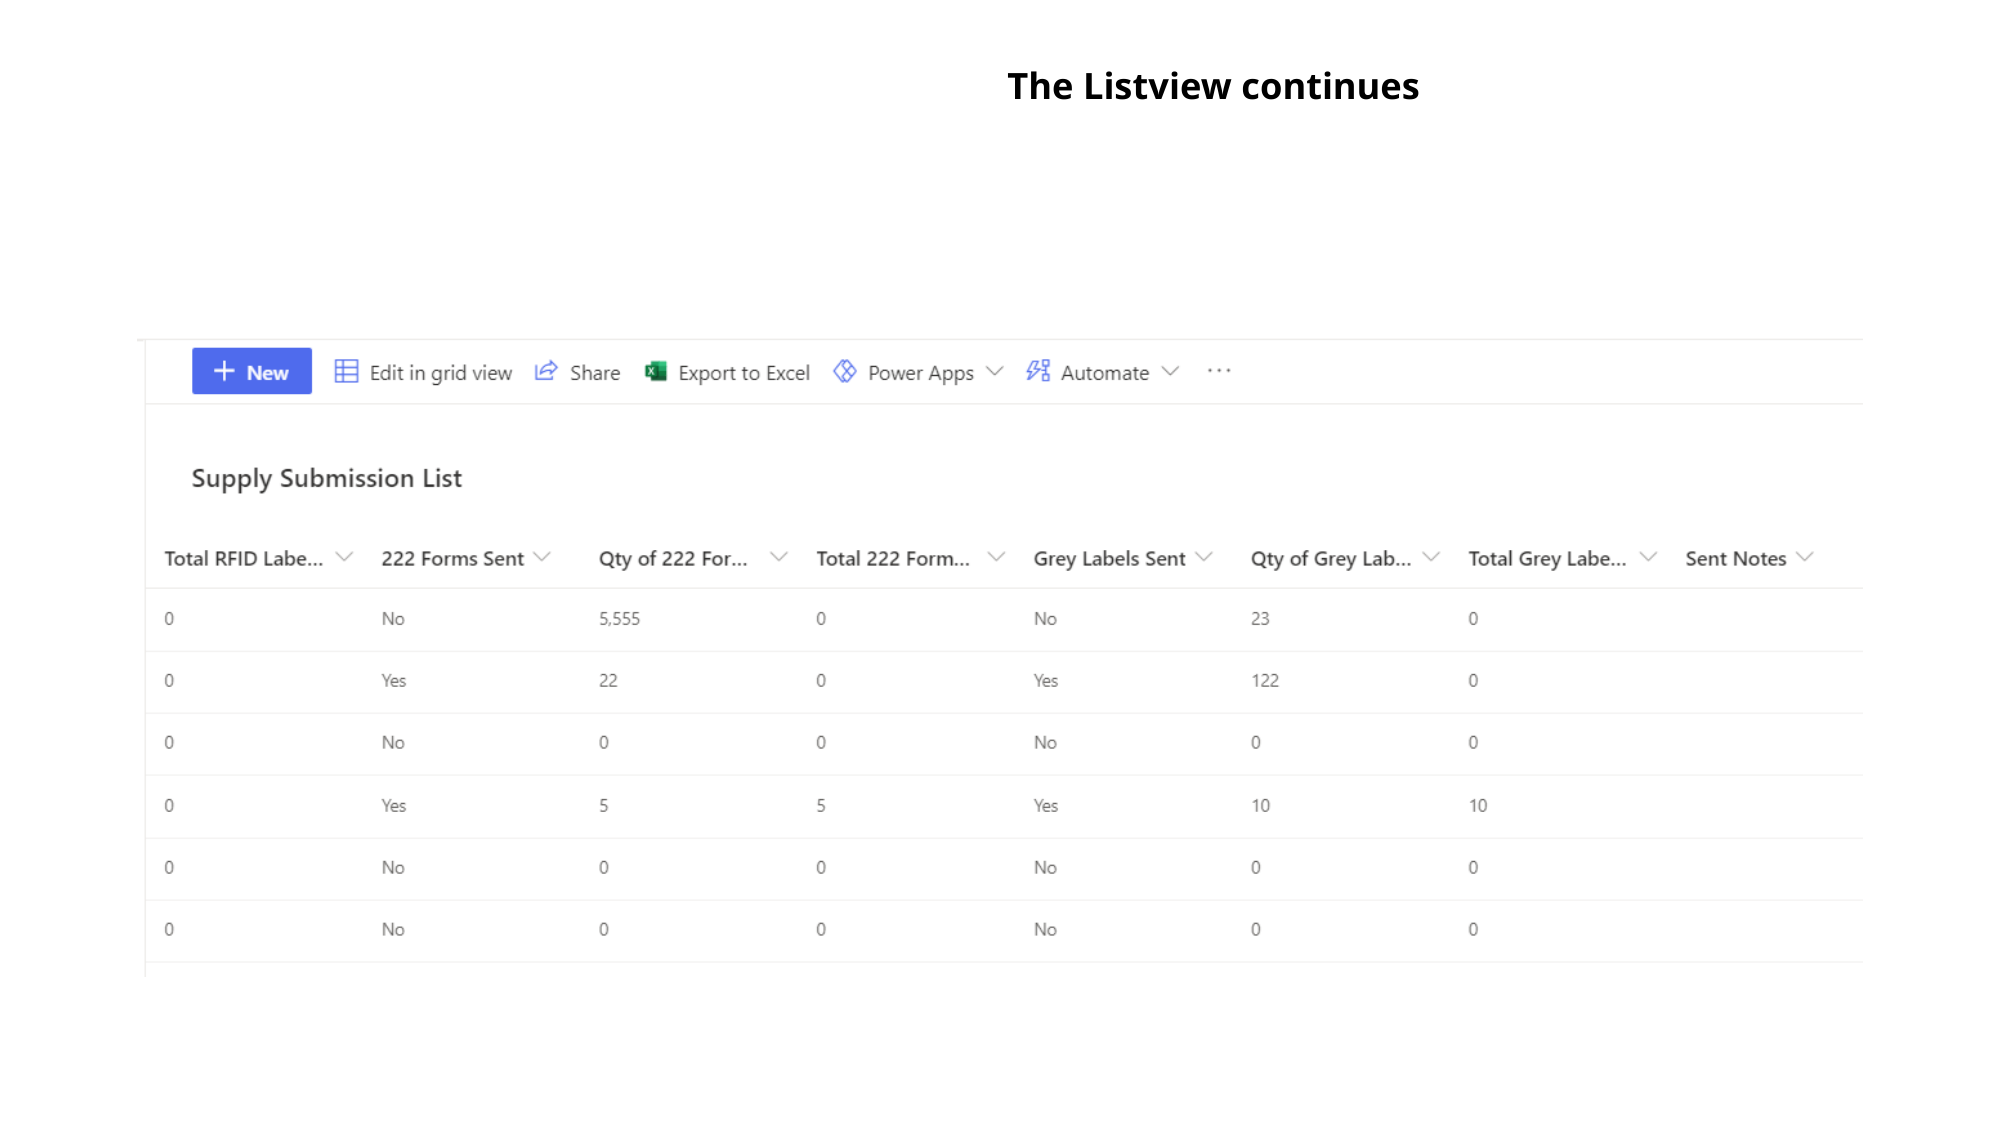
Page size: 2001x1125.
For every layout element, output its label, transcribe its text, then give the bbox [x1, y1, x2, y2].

title The Listview continues [137, 59, 1863, 278]
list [137, 335, 1863, 977]
